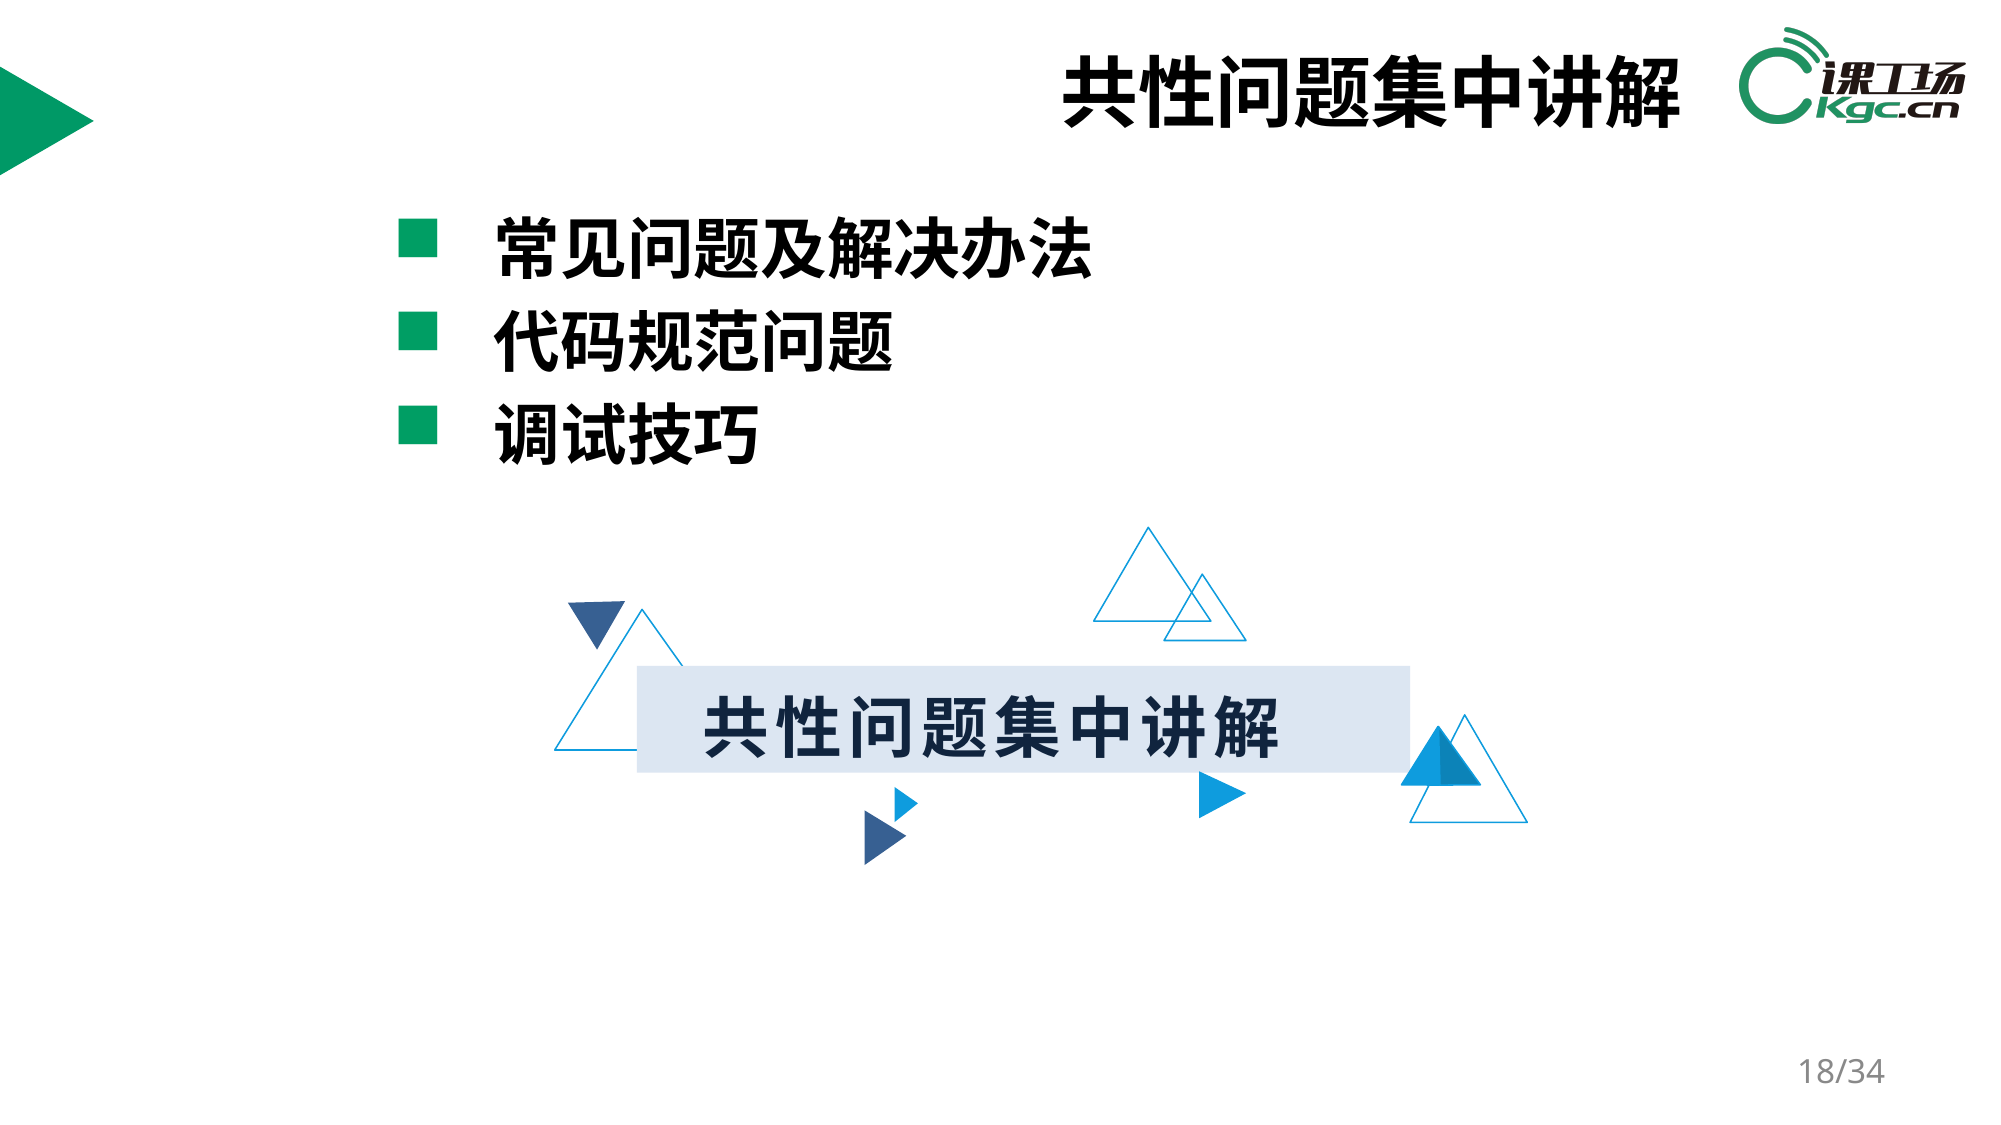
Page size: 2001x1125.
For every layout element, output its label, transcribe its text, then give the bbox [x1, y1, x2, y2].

picture [1739, 27, 1966, 124]
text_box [554, 527, 1528, 866]
list 常见问题及解决办法 代码规范问题 调试技巧 [378, 199, 1633, 1043]
title 共性问题集中讲解 [1045, 46, 1721, 133]
slide_number /34 [1433, 1042, 1901, 1104]
